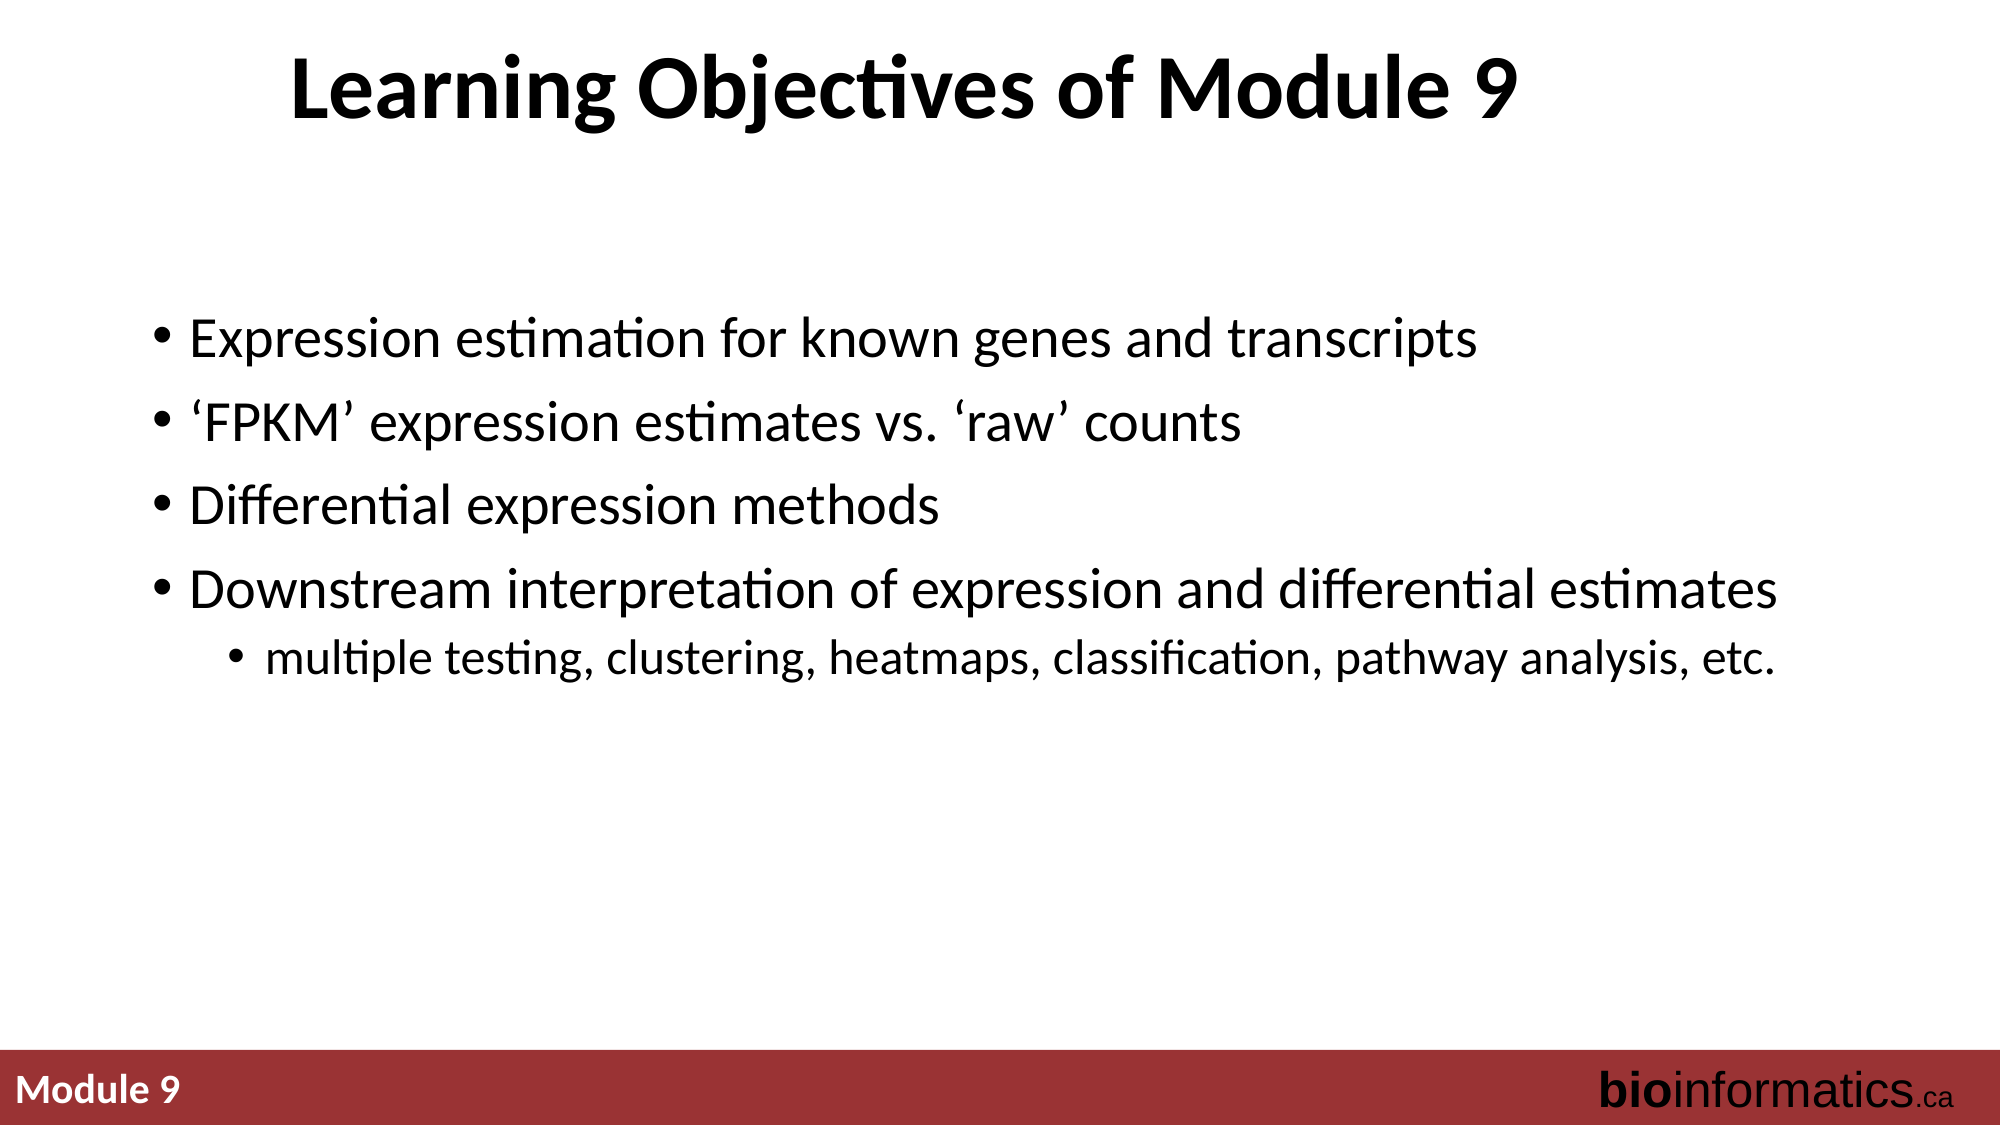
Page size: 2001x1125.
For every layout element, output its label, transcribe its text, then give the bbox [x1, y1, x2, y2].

title Learning Objectives of Module 9 [275, 0, 1725, 183]
list Expression estimation for known genes and transcripts ‘FPKM’ expression estimates vs. ‘raw’ counts Differential expression methods Downstream interpretation of expression and differential estimates multiple testing, clustering, heatmaps, classification, pathway analysis, etc. [137, 299, 1863, 1014]
